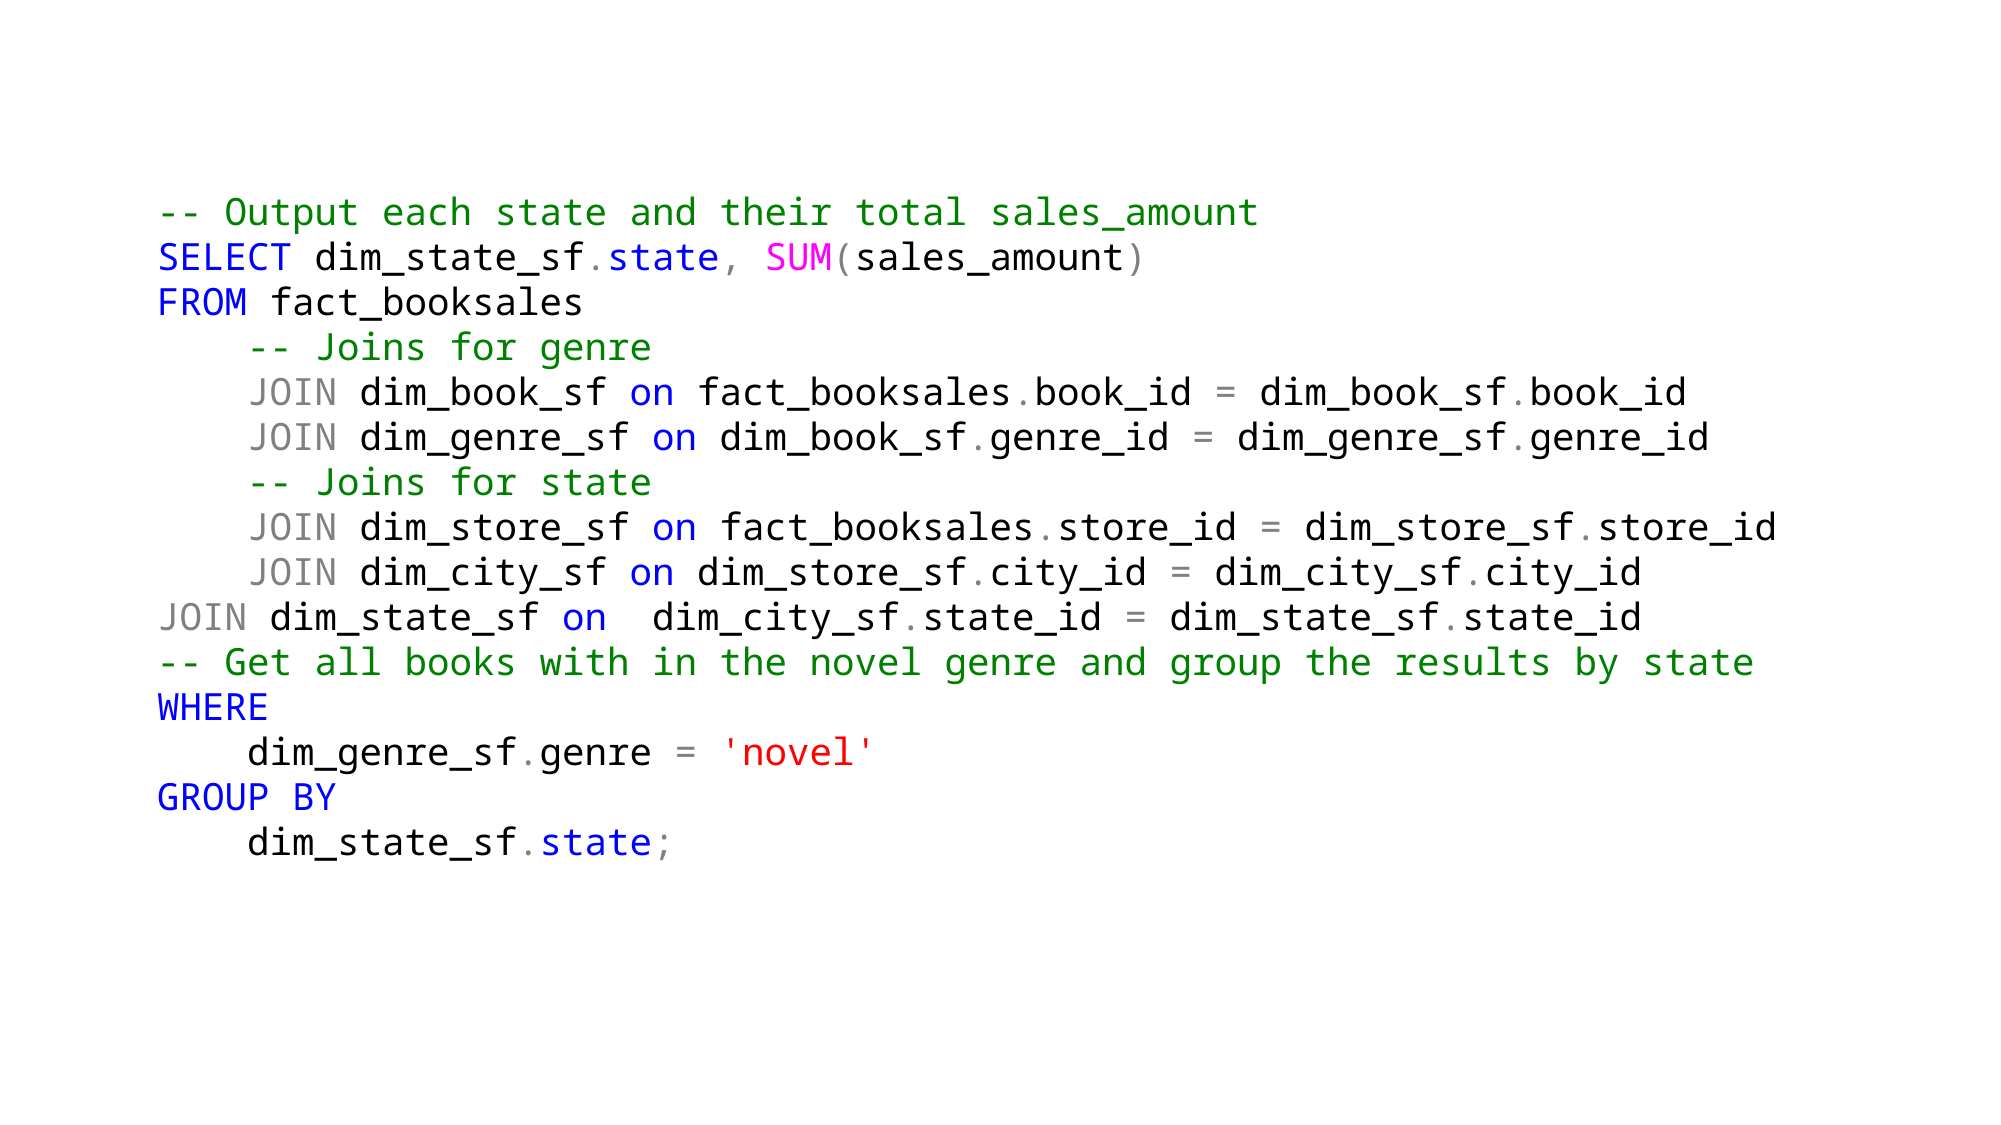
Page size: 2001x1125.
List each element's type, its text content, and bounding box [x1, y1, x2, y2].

text_box -- Output each state and their total sales_amount SELECT dim_state_sf.state, SUM(sales_amount) FROM fact_booksales -- Joins for genre JOIN dim_book_sf on fact_booksales.book_id = dim_book_sf.book_id JOIN dim_genre_sf on dim_book_sf.genre_id = dim_genre_sf.genre_id -- Joins for state JOIN dim_store_sf on fact_booksales.store_id = dim_store_sf.store_id JOIN dim_city_sf on dim_store_sf.city_id = dim_city_sf.city_id JOIN dim_state_sf on dim_city_sf.state_id = dim_state_sf.state_id -- Get all books with in the novel genre and group the results by state WHERE dim_genre_sf.genre = 'novel' GROUP BY dim_state_sf.state; [142, 180, 1816, 871]
